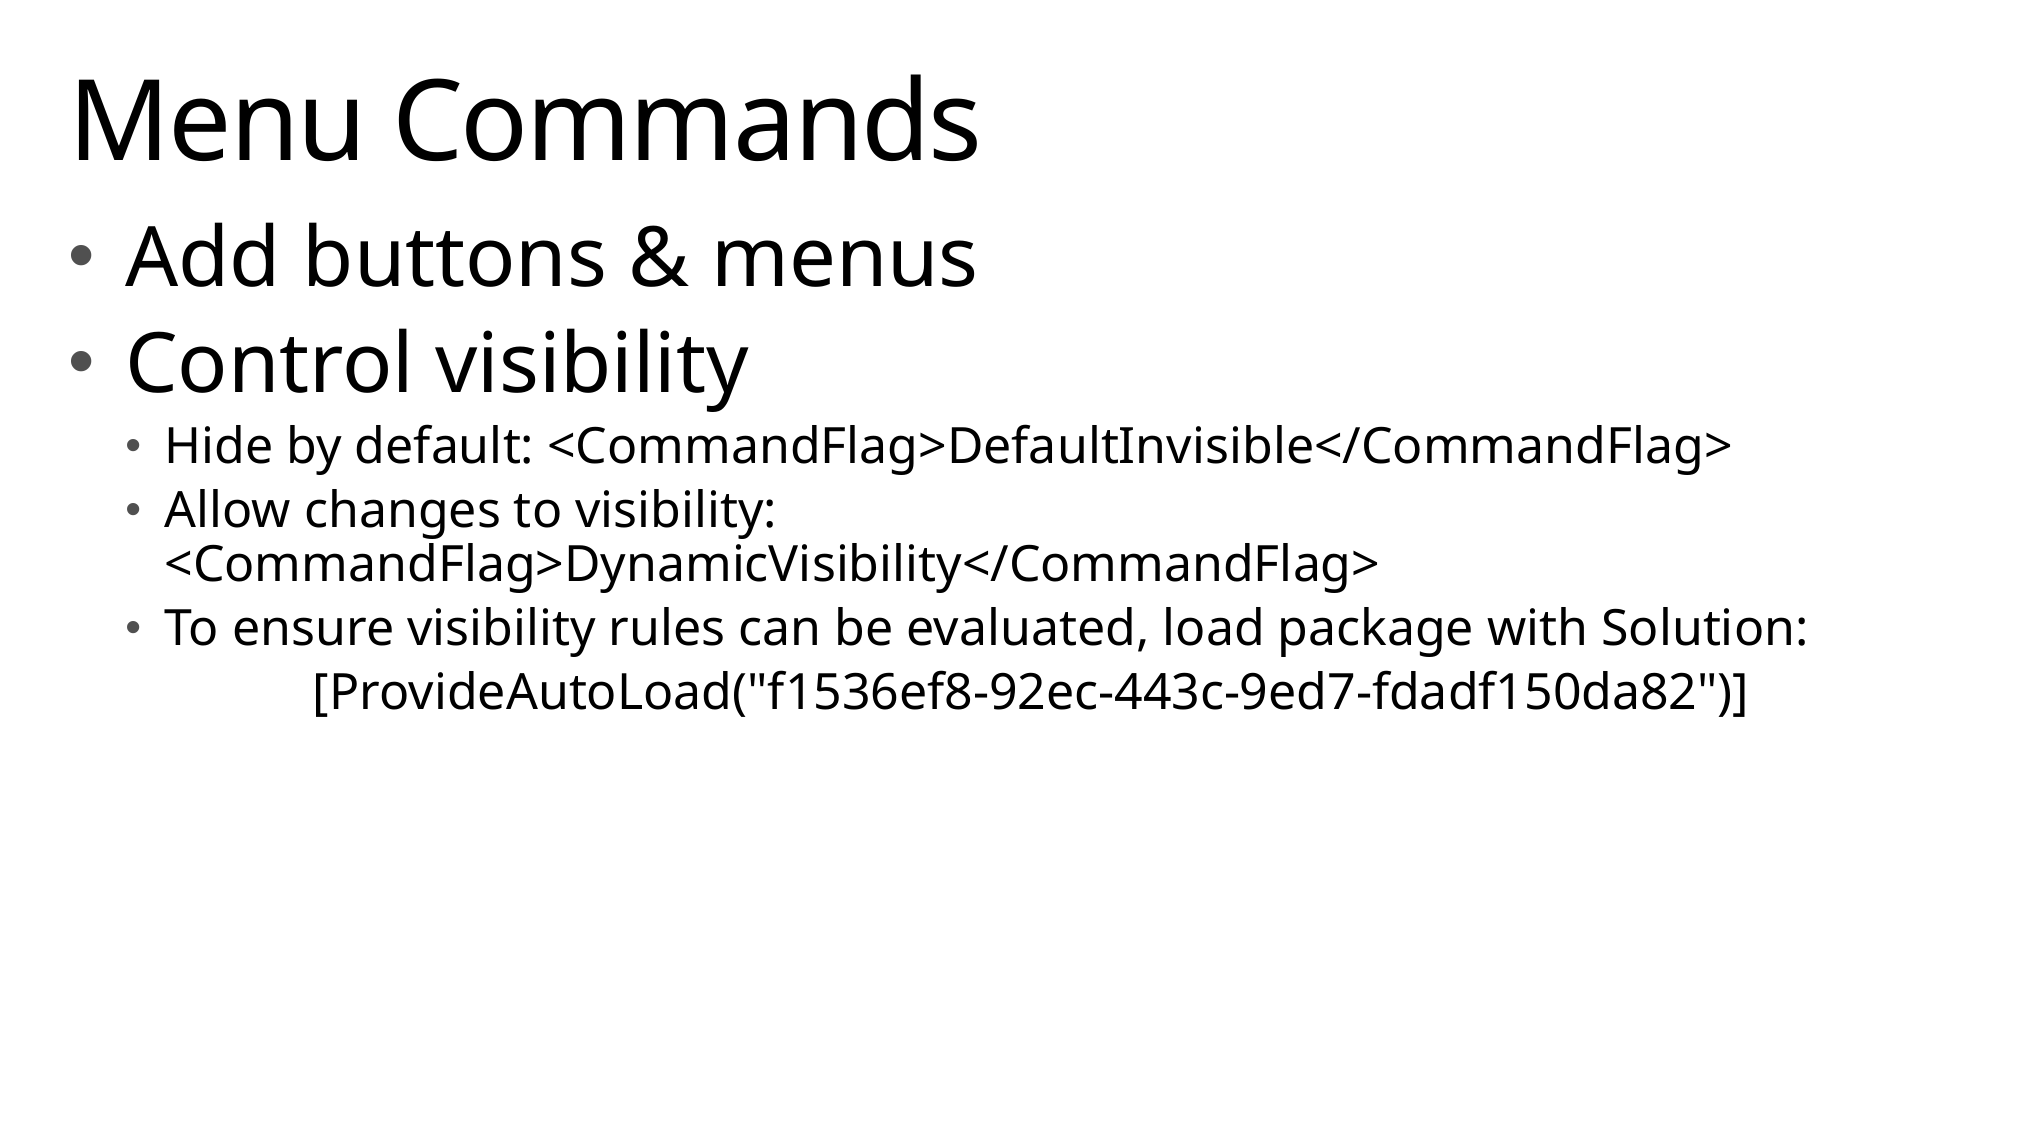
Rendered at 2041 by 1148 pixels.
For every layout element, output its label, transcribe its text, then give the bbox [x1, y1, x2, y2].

list Add buttons & menus Control visibility Hide by default: <CommandFlag>DefaultInvisible</CommandFlag> Allow changes to visibility: <CommandFlag>DynamicVisibility</CommandFlag> To ensure visibility rules can be evaluated, load package with Solution: [ProvideAutoLoad("f1536ef8-92ec-443c-9ed7-fdadf150da82")] [45, 199, 1996, 698]
title Menu Commands [45, 48, 1996, 199]
